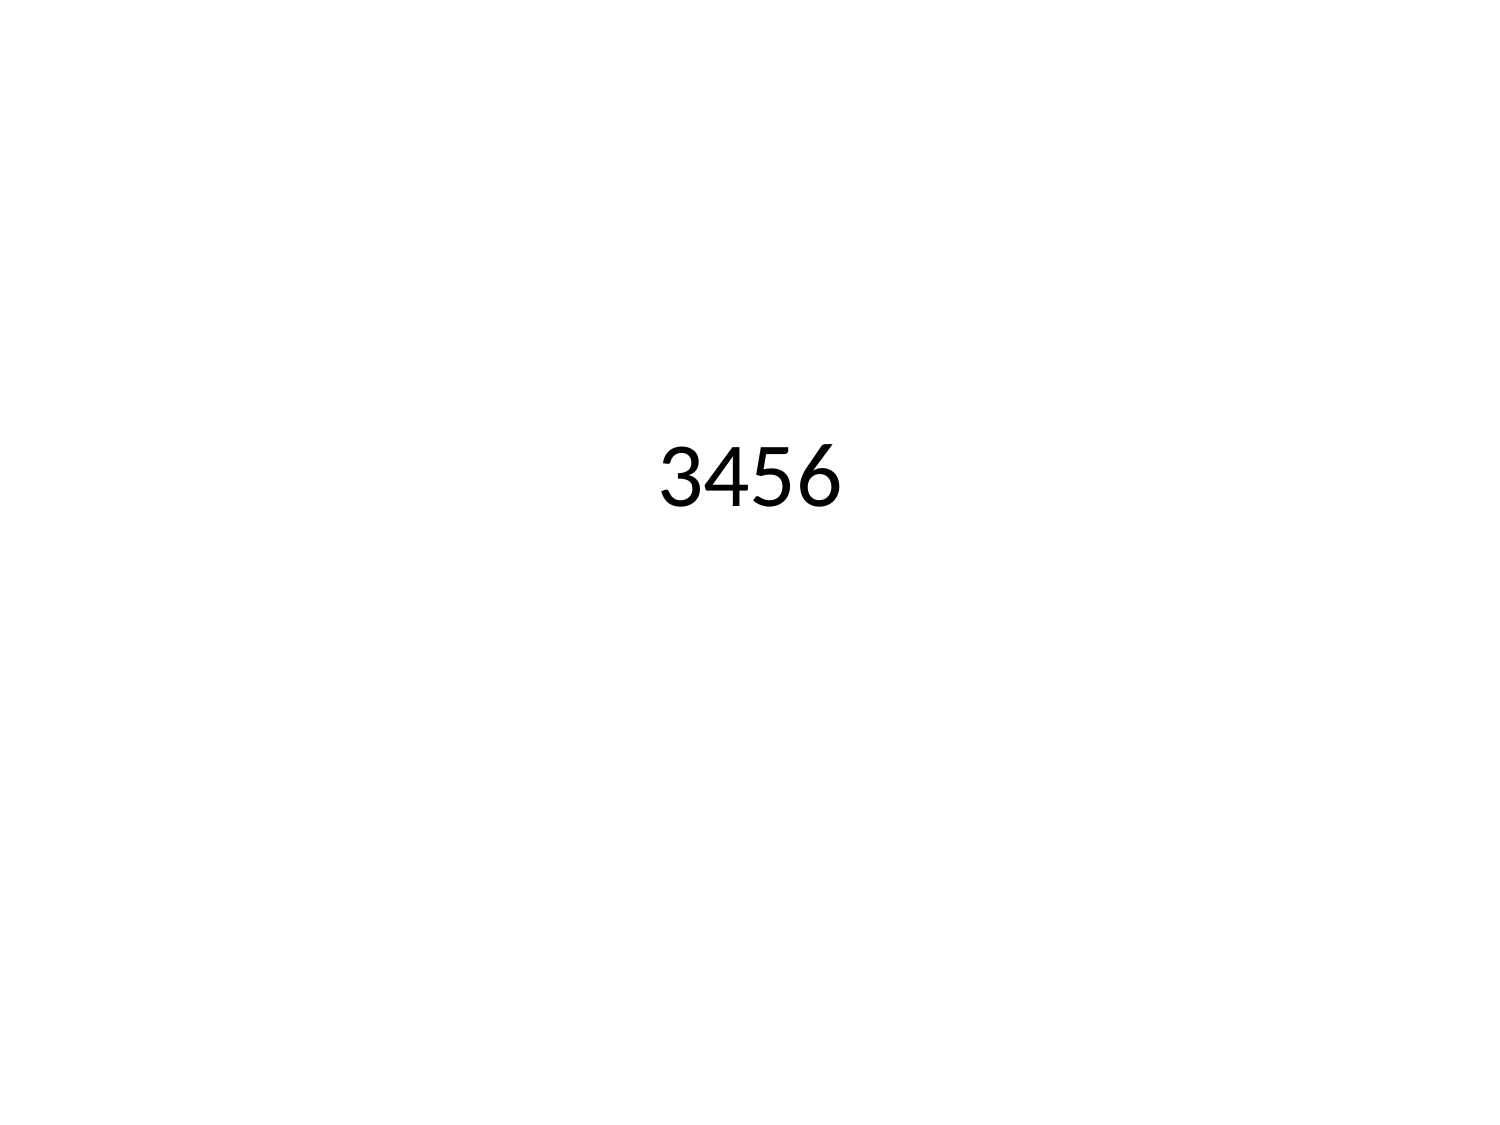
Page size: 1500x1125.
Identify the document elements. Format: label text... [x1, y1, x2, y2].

title 3456 [112, 349, 1388, 591]
